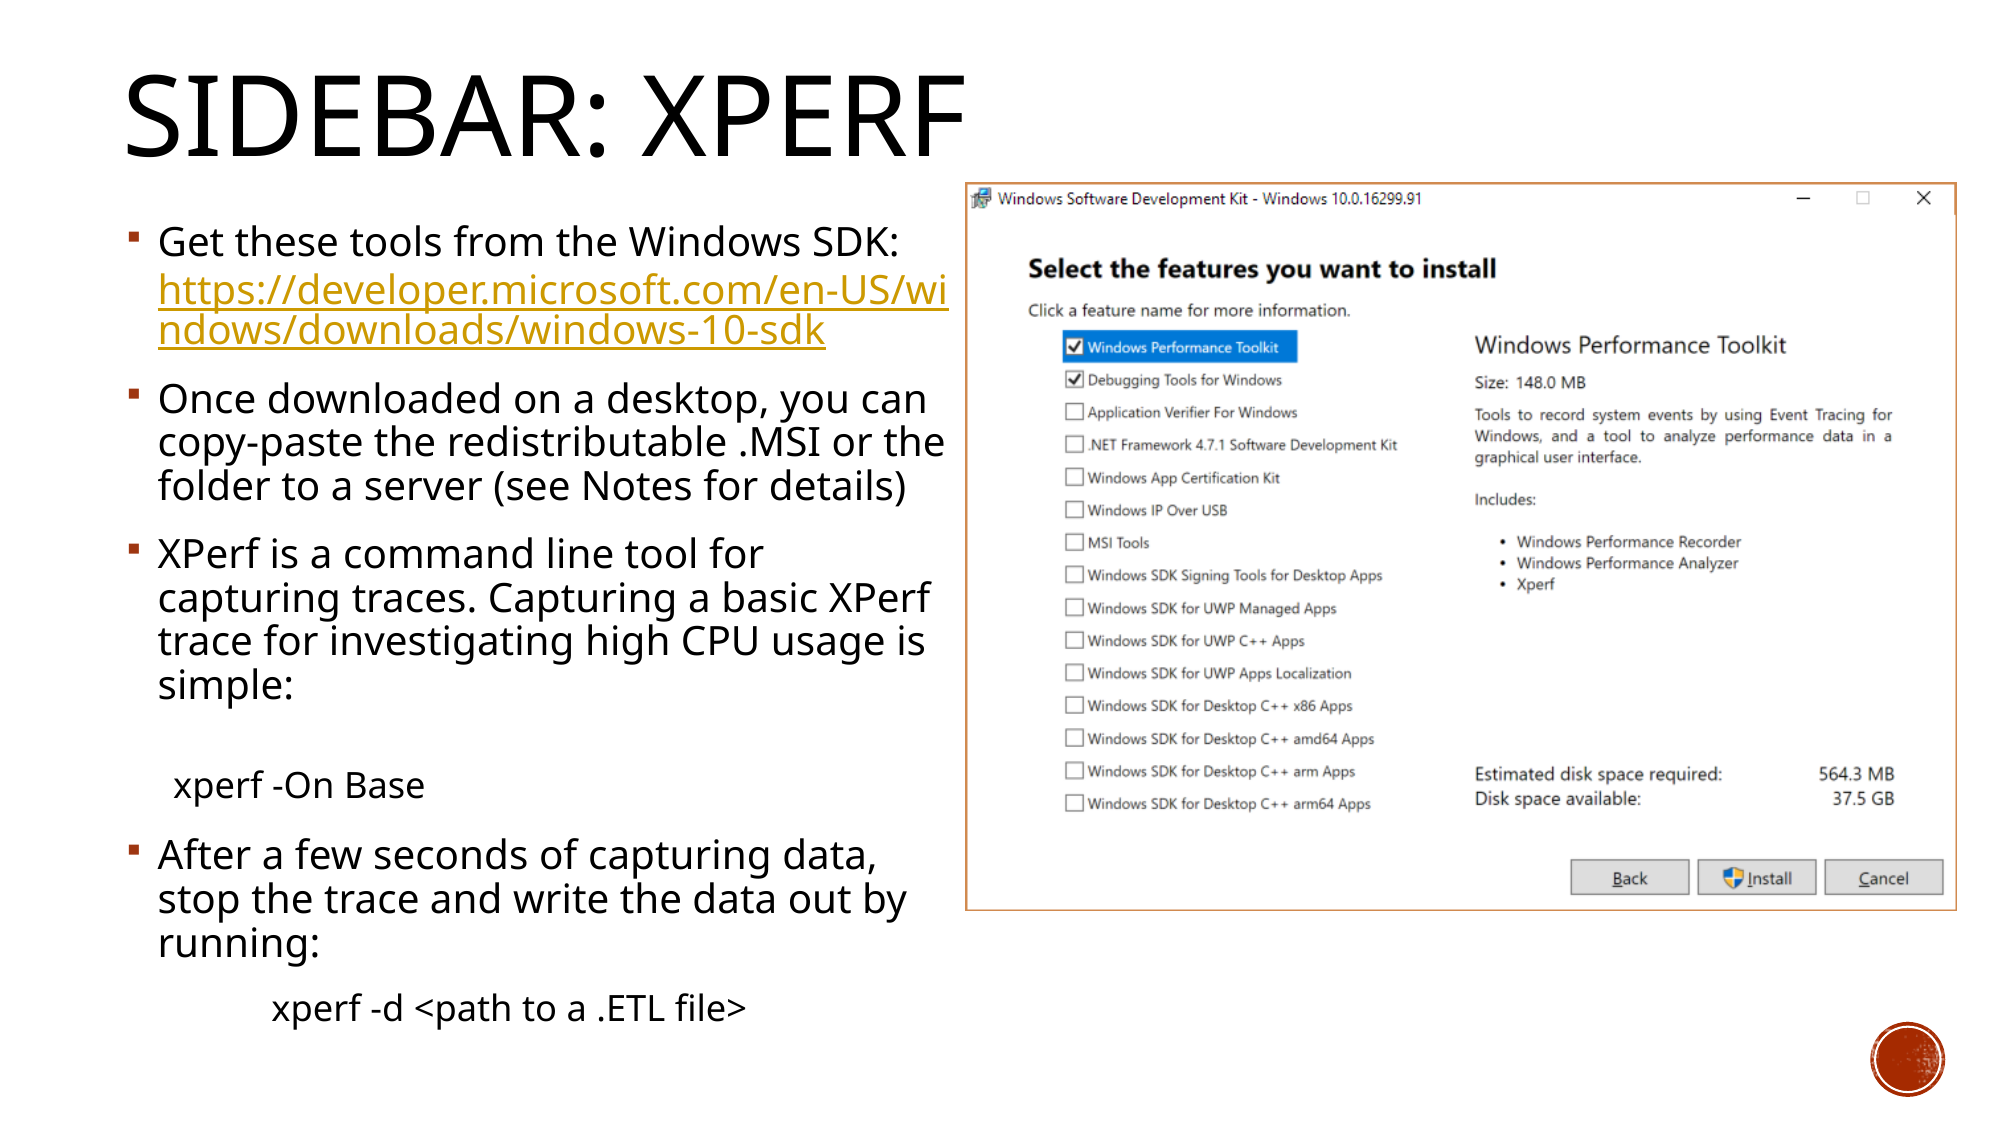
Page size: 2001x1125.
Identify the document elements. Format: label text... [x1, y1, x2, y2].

picture [965, 182, 1957, 911]
list Get these tools from the Windows SDK: https://developer.microsoft.com/en-US/windows/downloads/windows-10-sdk Once downloaded on a desktop, you can copy-paste the redistributable .MSI or the folder to a server (see Notes for details) XPerf is a command line tool for capturing traces. Capturing a basic XPerf trace for investigating high CPU usage is simple: xperf -On Base After a few seconds of capturing data, stop the trace and write the data out by running: xperf -d <path to a .ETL file> [111, 214, 966, 1011]
title Sidebar: Xperf [107, 40, 1875, 201]
